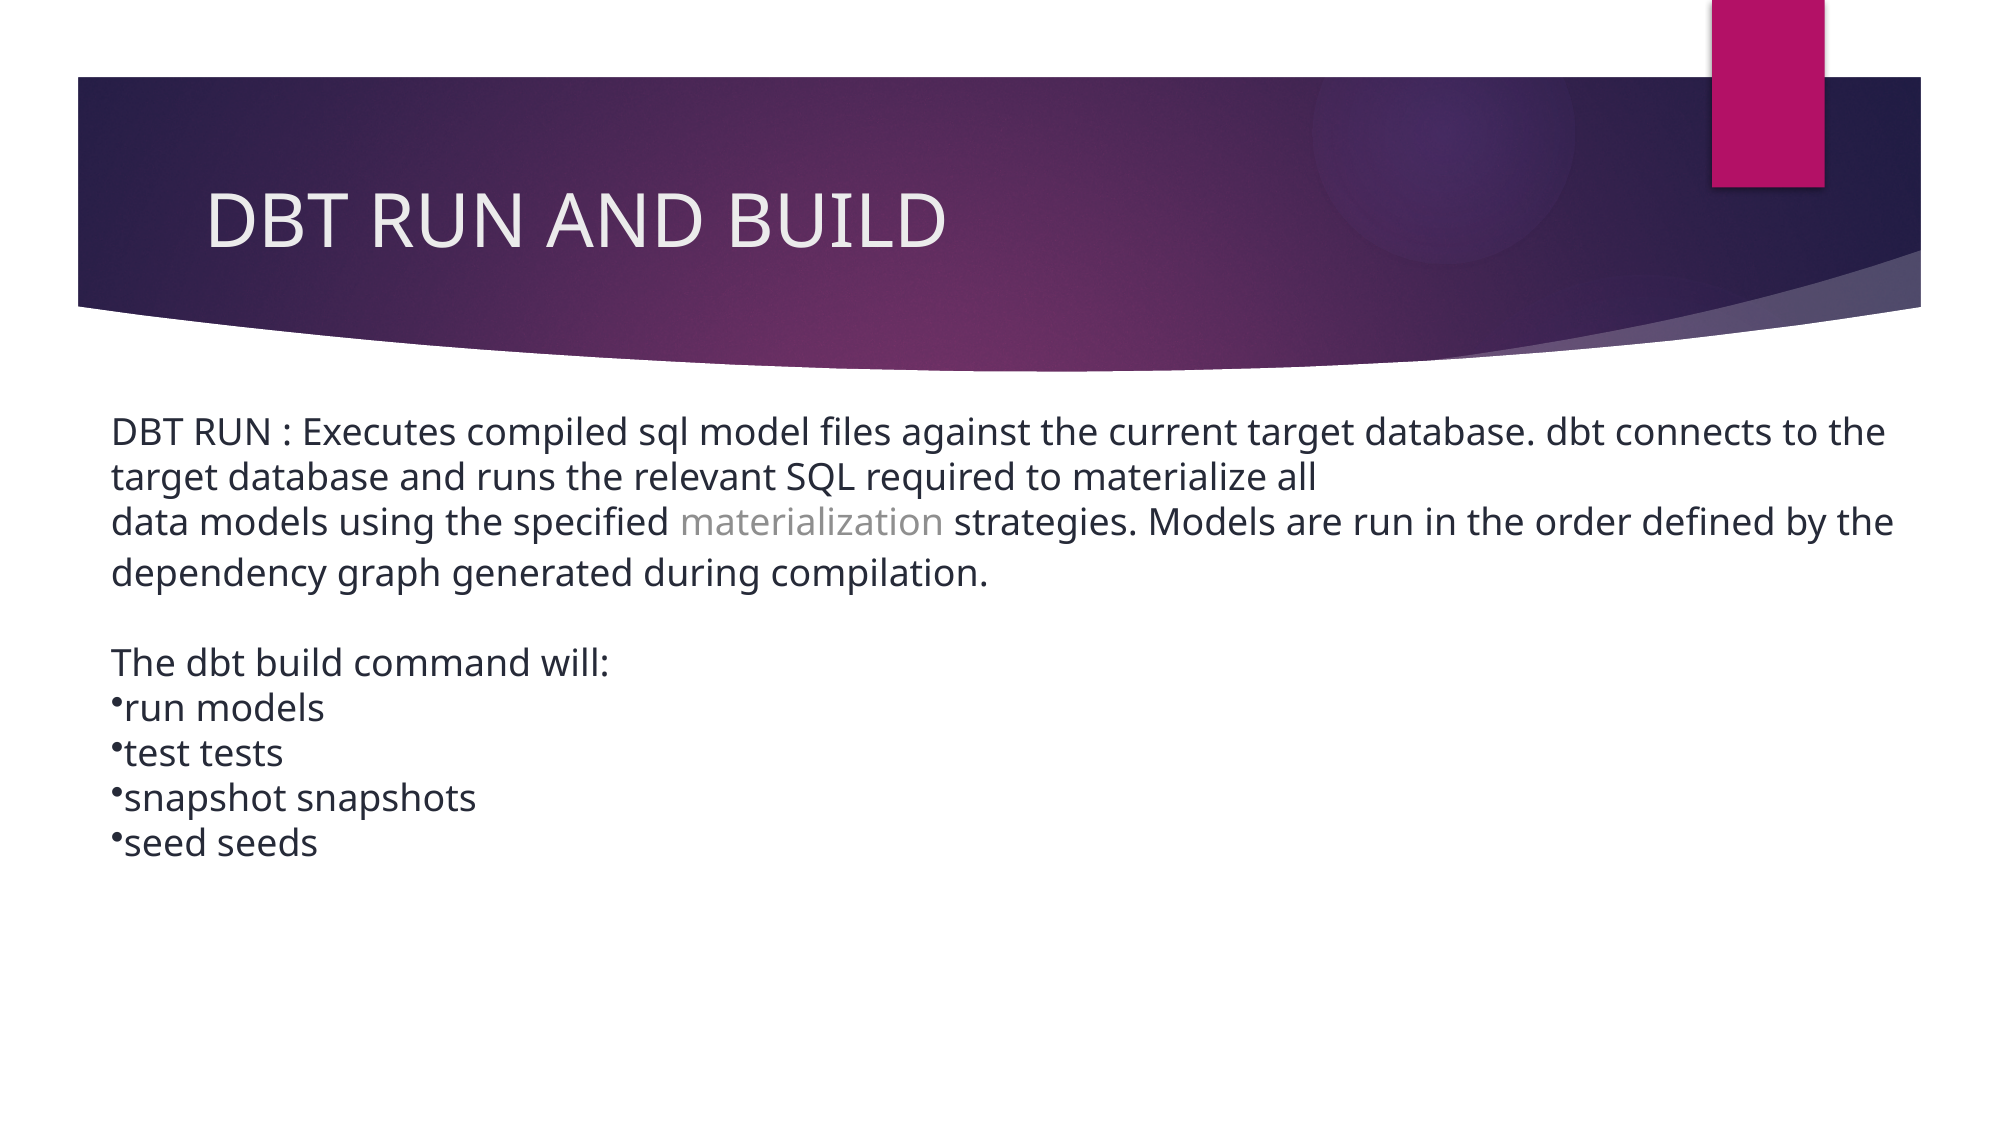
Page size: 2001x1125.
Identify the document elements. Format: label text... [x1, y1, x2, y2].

title DBT RUN AND BUILD [189, 159, 1627, 276]
text_box DBT RUN : Executes compiled sql model files against the current target database. dbt connects to the target database and runs the relevant SQL required to materialize all data models using the specified materialization strategies. Models are run in the order defined by the dependency graph generated during compilation. The dbt build command will: run models test tests snapshot snapshots seed seeds [95, 400, 2000, 1125]
